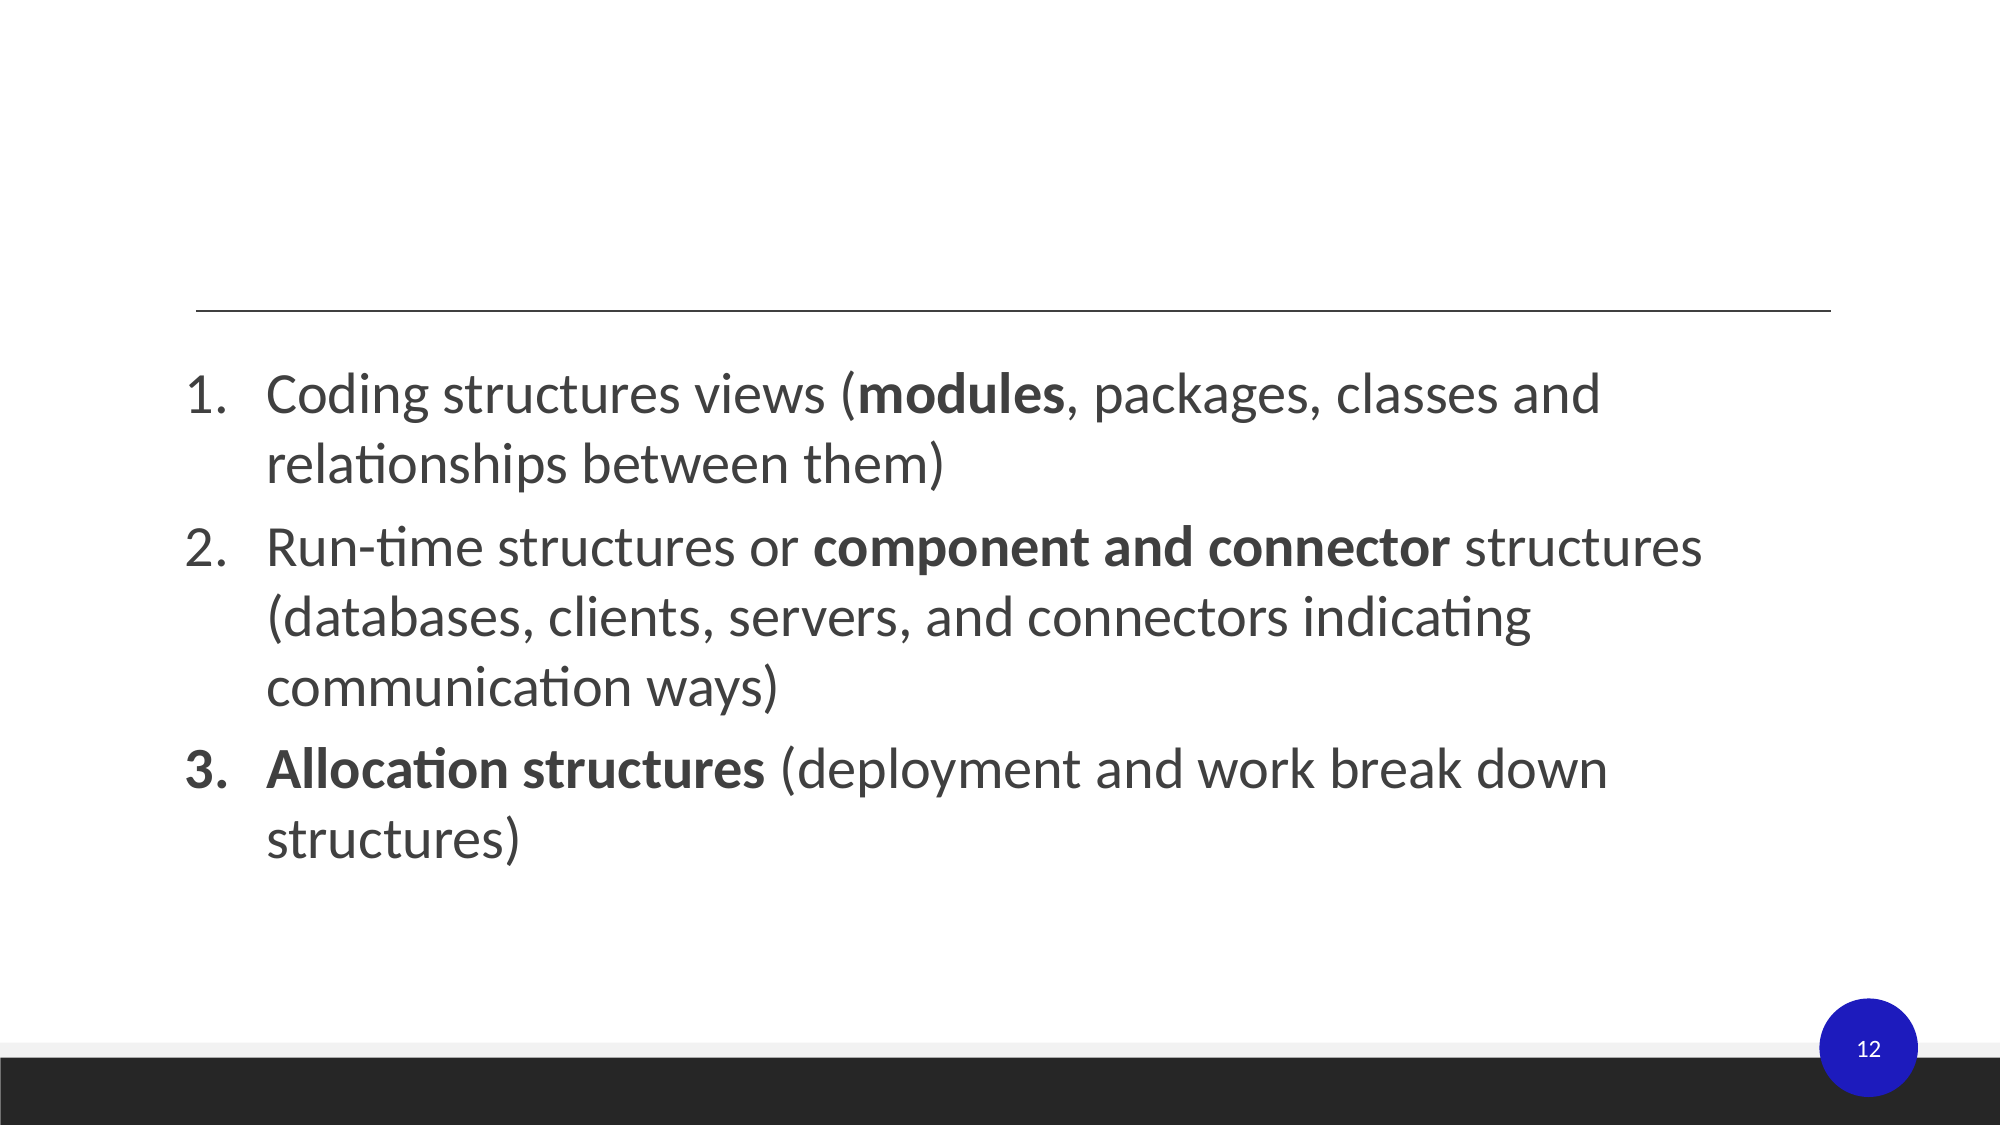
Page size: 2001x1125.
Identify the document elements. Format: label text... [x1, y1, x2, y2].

list Coding structures views (modules, packages, classes and relationships between them) Run-time structures or component and connector structures (databases, clients, servers, and connectors indicating communication ways) Allocation structures (deployment and work break down structures) [128, 347, 1833, 982]
